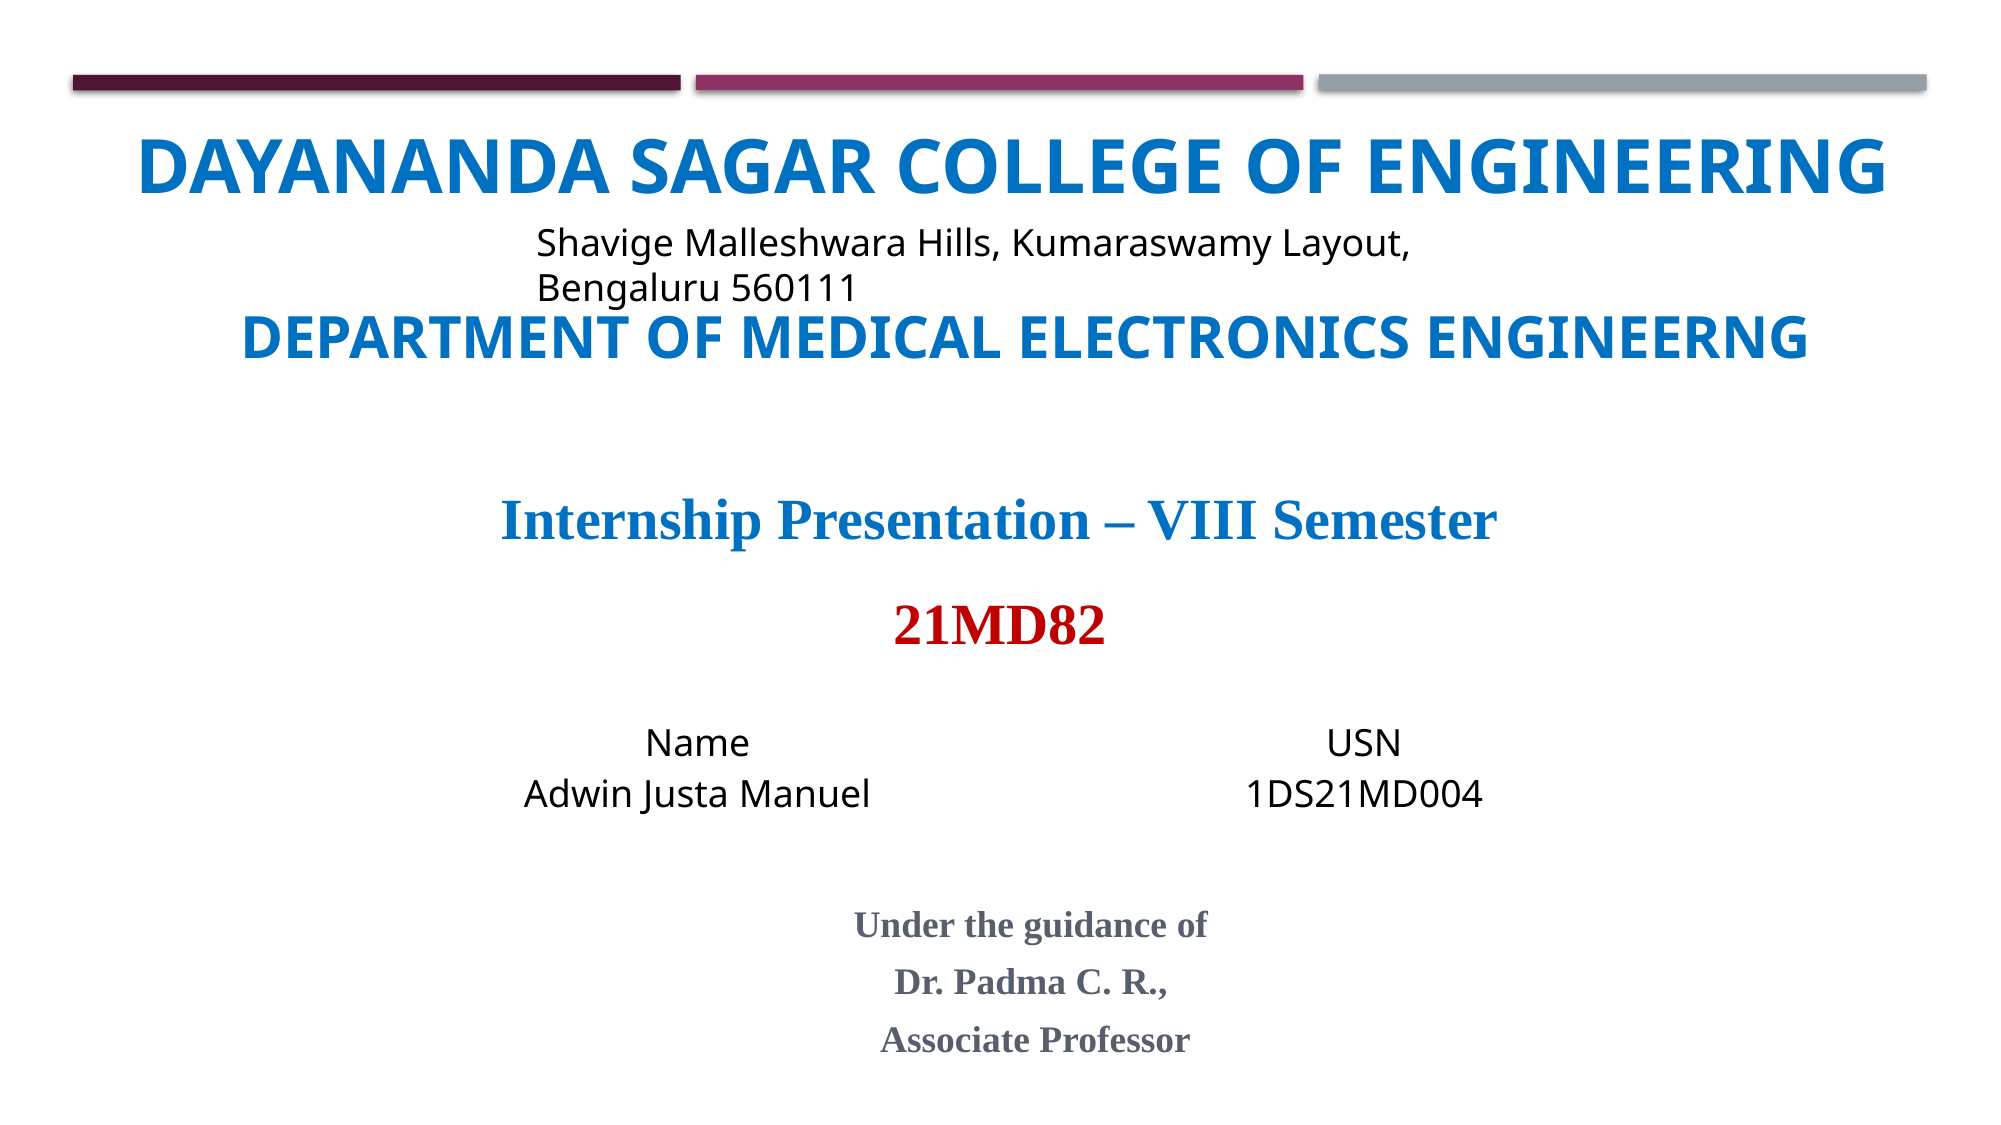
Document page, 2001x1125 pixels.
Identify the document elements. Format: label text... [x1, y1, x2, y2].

text_box Shavige Malleshwara Hills, Kumaraswamy Layout, Bengaluru 560111 [521, 211, 1585, 292]
table_header USN 1DS21MD004 [1031, 709, 1698, 814]
text_box DEPARTMENT OF MEDICAL ELECTRONICS ENGINEERNG [225, 292, 1841, 378]
table_header Name Adwin Justa Manuel [364, 709, 1031, 814]
text_box Under the guidance of Dr. Padma C. R., Associate Professor [31, 892, 2000, 1086]
text_box Internship Presentation – VIII Semester 21MD82 [0, 438, 2000, 525]
text_box DAYANANDA SAGAR COLLEGE OF ENGINEERING [120, 111, 1906, 217]
